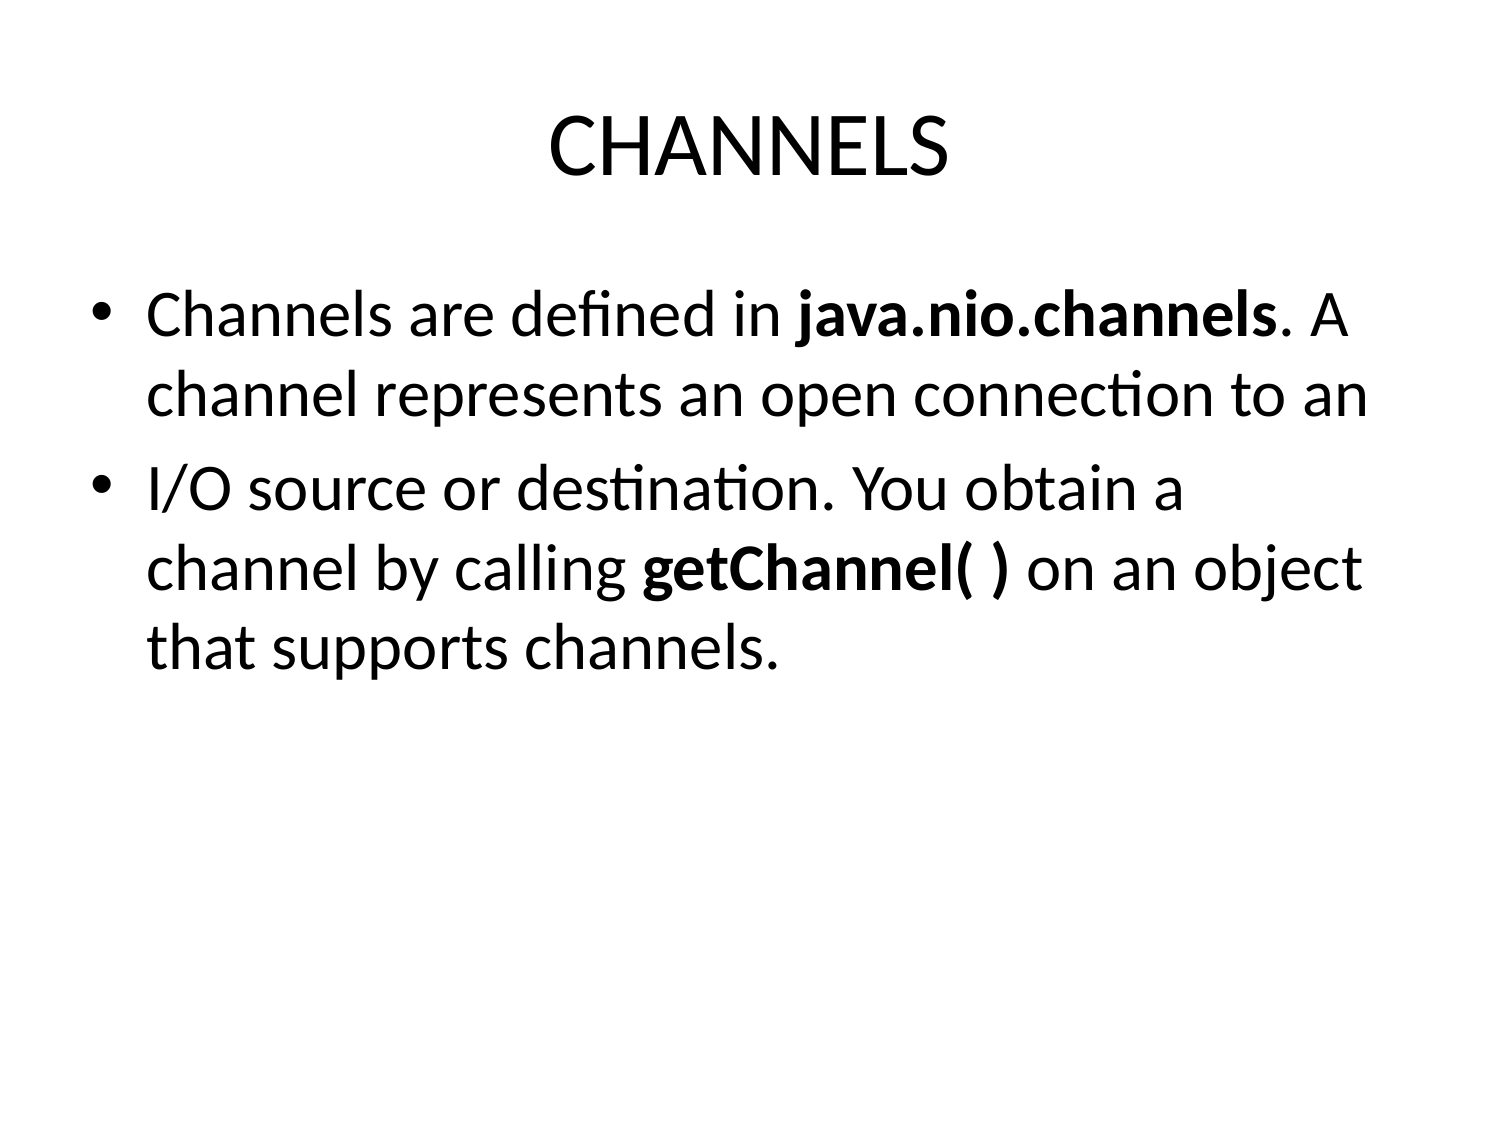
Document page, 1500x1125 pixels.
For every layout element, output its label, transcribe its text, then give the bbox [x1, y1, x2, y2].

title CHANNELS [75, 45, 1425, 233]
list Channels are defined in java.nio.channels. A channel represents an open connection to an I/O source or destination. You obtain a channel by calling getChannel( ) on an object that supports channels. [75, 262, 1425, 1005]
